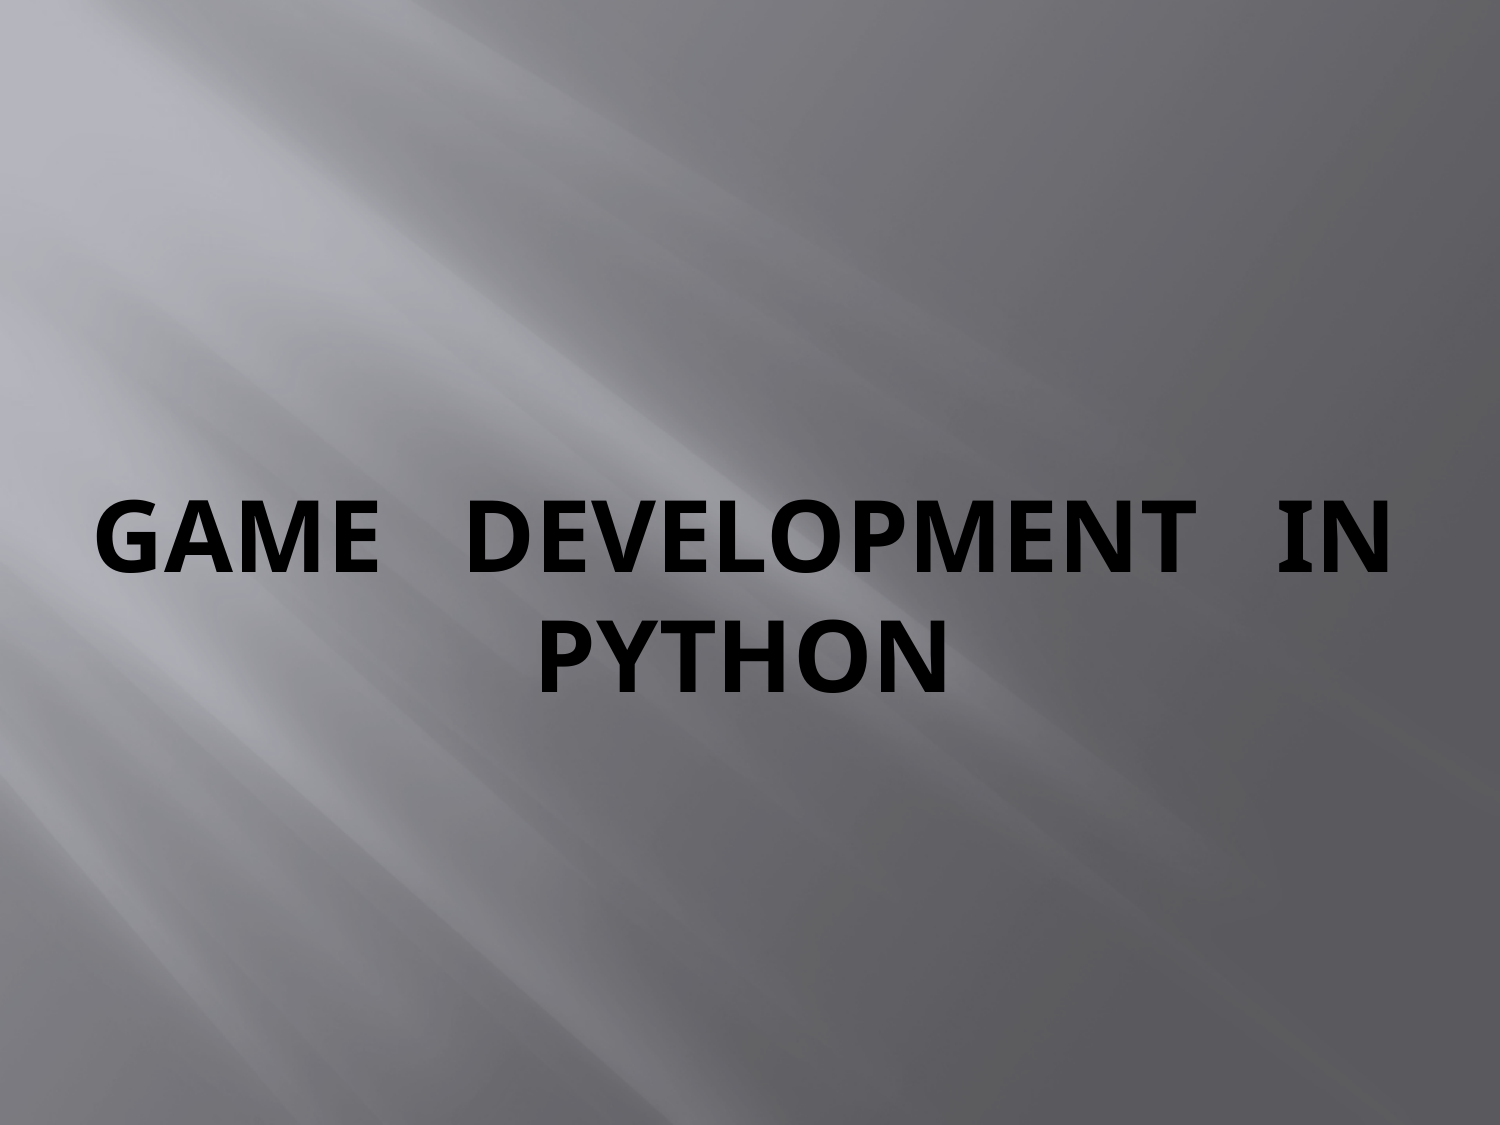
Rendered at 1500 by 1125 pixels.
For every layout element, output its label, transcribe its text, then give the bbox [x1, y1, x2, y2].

title GAME DEVELOPMENT IN PYTHON [69, 224, 1420, 713]
